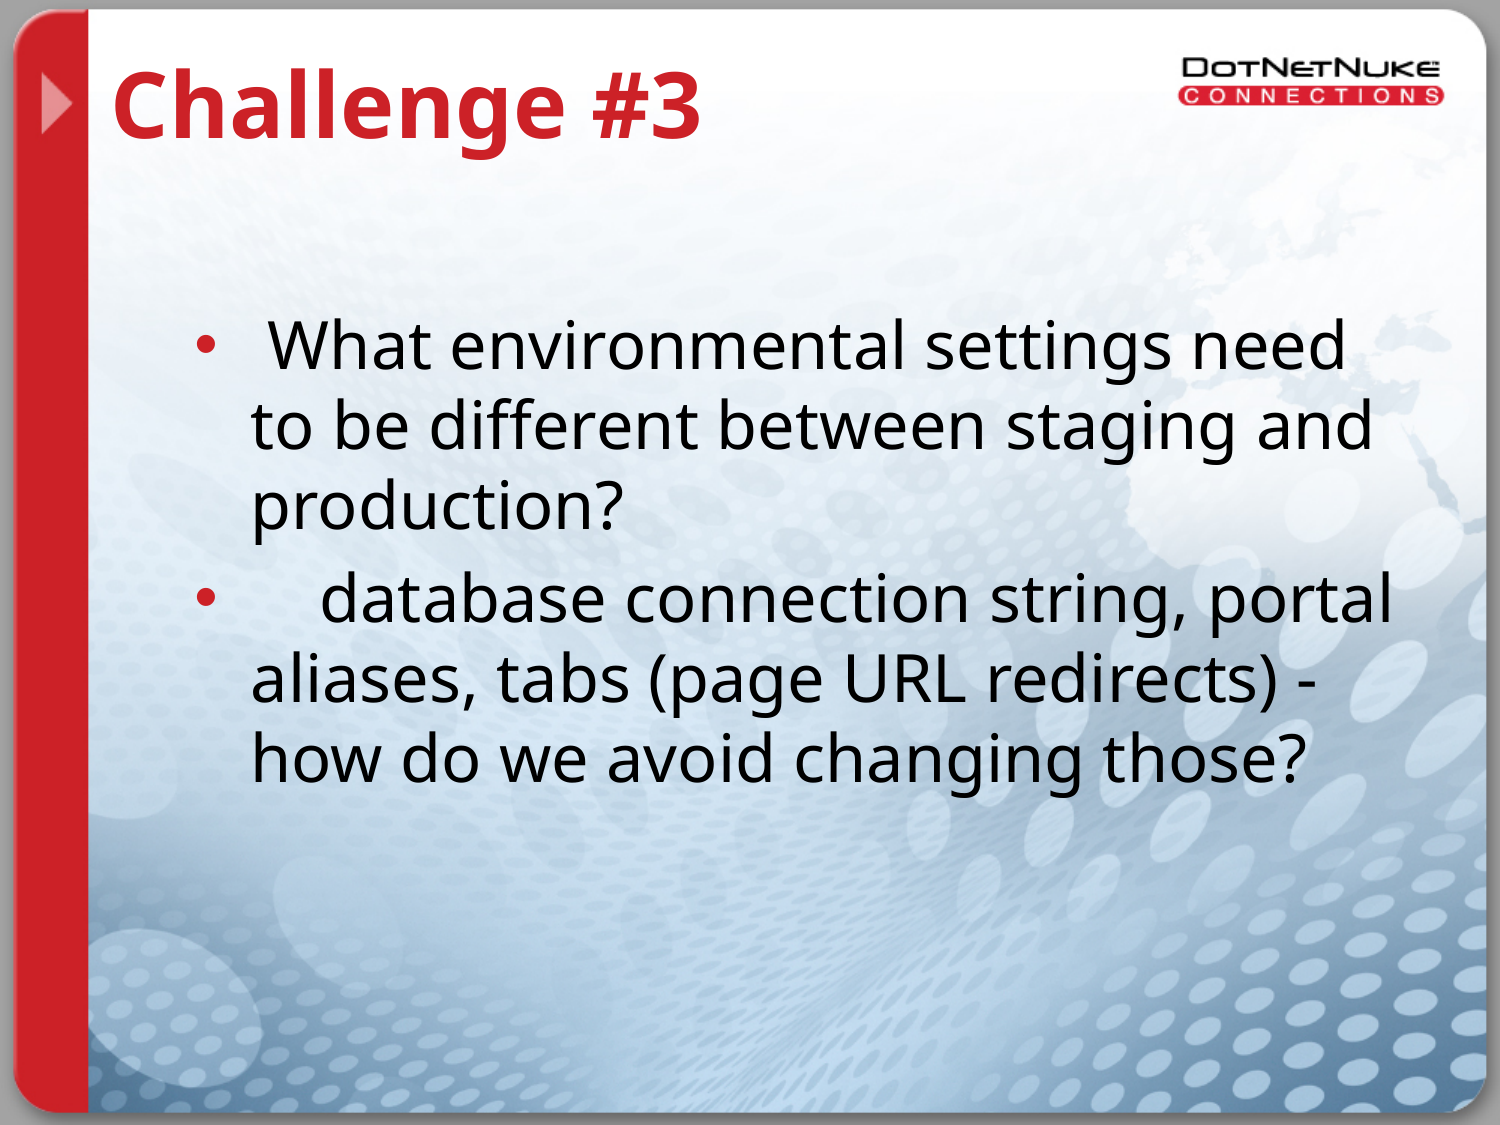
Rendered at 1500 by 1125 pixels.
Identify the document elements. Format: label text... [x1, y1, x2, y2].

list What environmental settings need to be different between staging and production? database connection string, portal aliases, tabs (page URL redirects) - how do we avoid changing those? [179, 295, 1425, 1005]
picture [0, 0, 1500, 1125]
title Challenge #3 [95, 49, 1160, 256]
